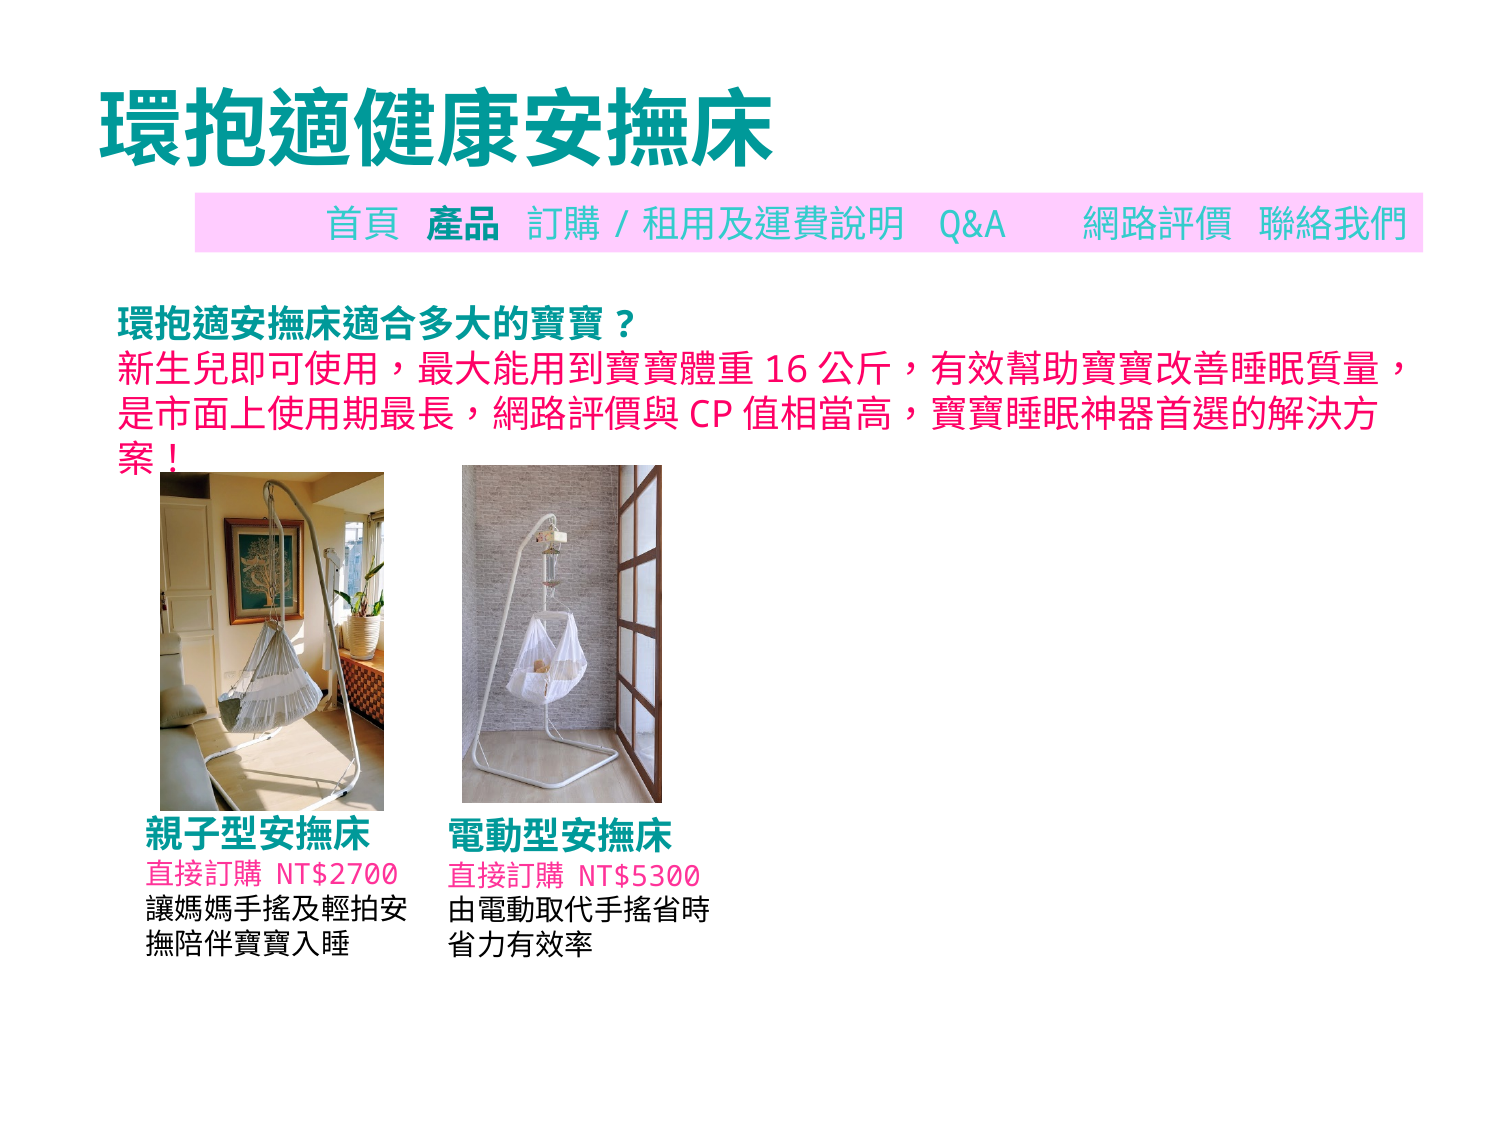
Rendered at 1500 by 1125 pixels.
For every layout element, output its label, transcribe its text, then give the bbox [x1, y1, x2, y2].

text_box 環抱適安撫床適合多大的寶寶? 新生兒即可使用，最大能用到寶寶體重16公斤，有效幫助寶寶改善睡眠質量，是市面上使用期最長，網路評價與CP值相當高，寶寶睡眠神器首選的解決方案！ [102, 292, 1424, 488]
text_box 環抱適健康安撫床 [64, 54, 809, 197]
picture [462, 465, 662, 804]
text_box 首頁 產品 訂購/租用及運費說明 Q&A 網路評價 聯絡我們 [194, 192, 1424, 253]
text_box 電動型安撫床 直接訂購 NT$5300 由電動取代手搖省時省力有效率 [433, 804, 739, 969]
picture [159, 472, 384, 811]
text_box 親子型安撫床 直接訂購 NT$2700 讓媽媽手搖及輕拍安撫陪伴寶寶入睡 [130, 803, 436, 968]
